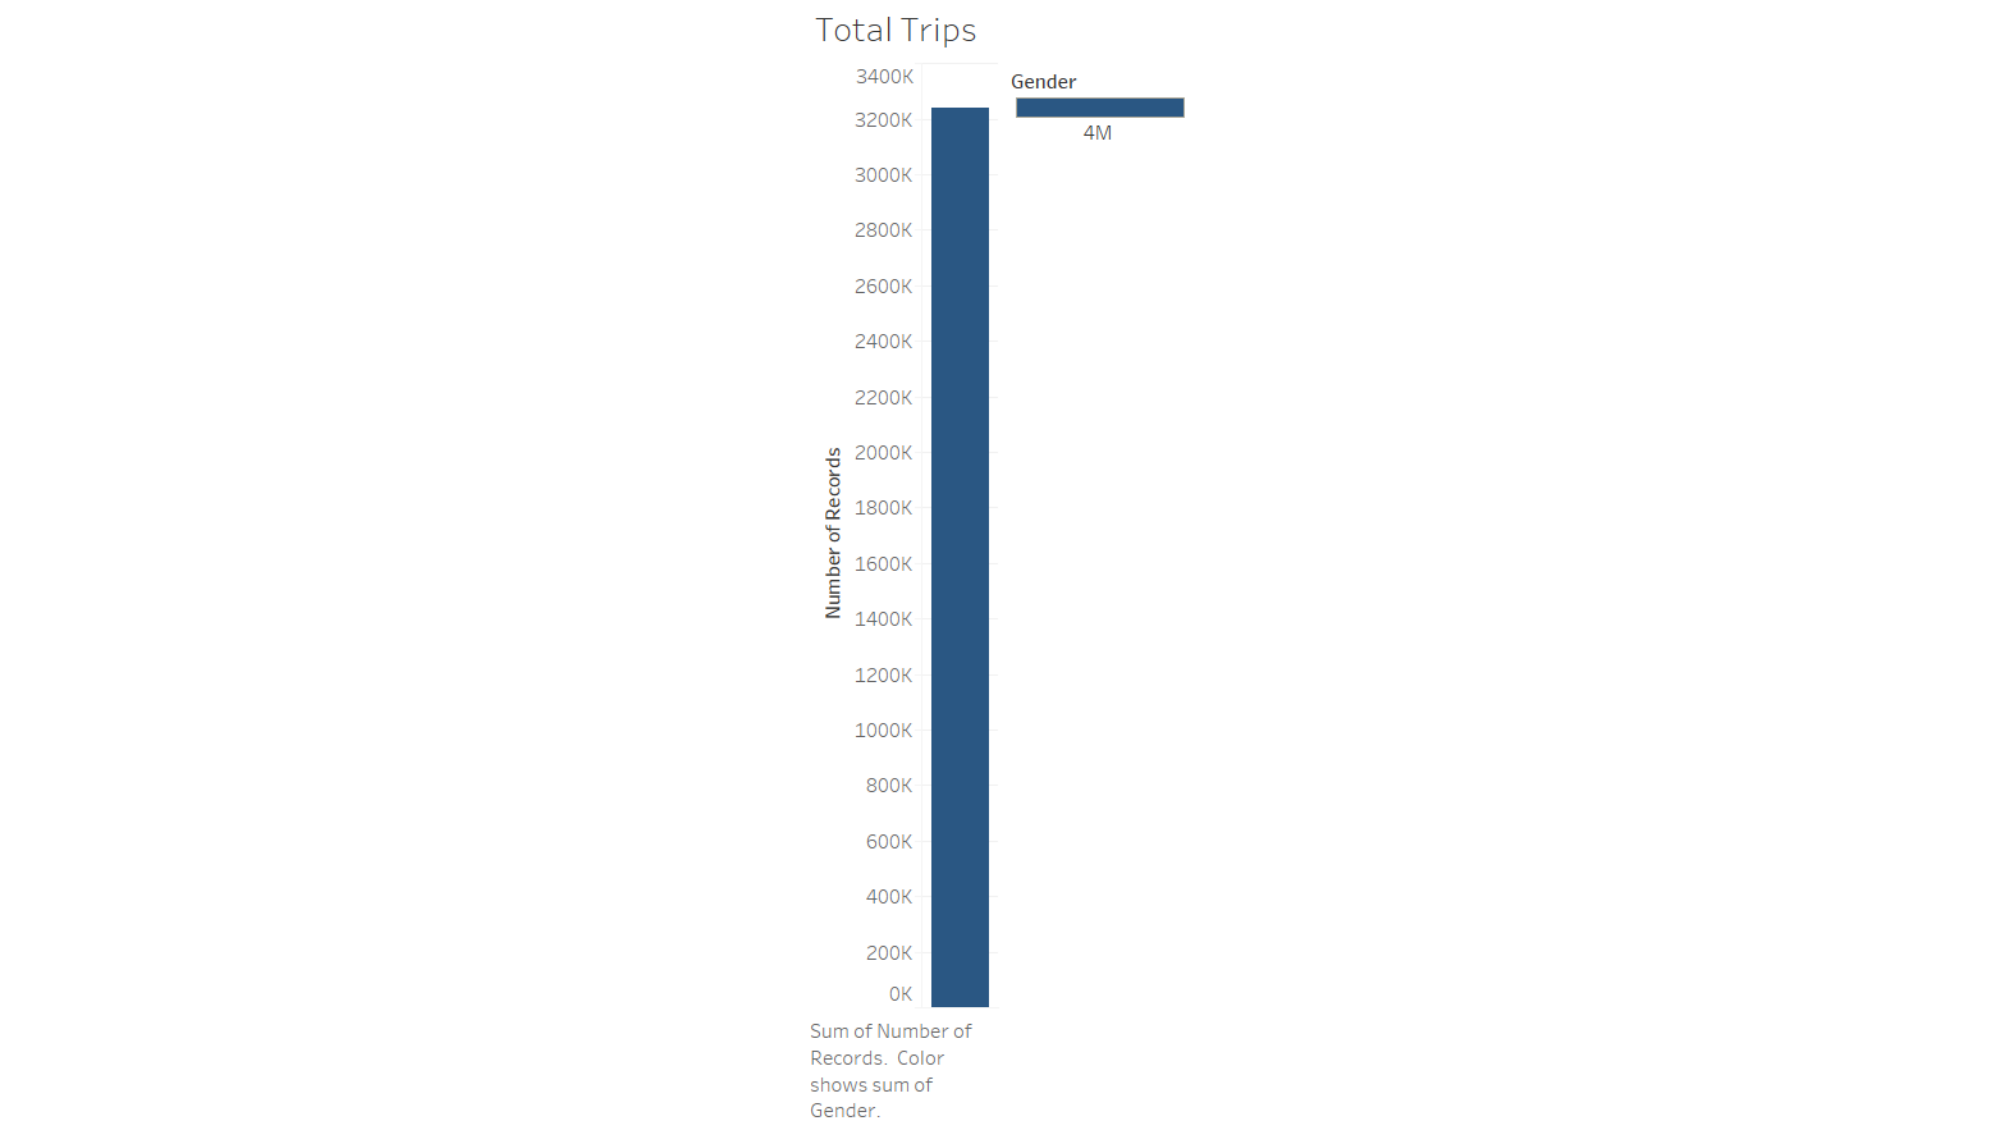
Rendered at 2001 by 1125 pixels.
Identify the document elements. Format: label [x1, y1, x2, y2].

picture [810, 0, 1190, 1125]
